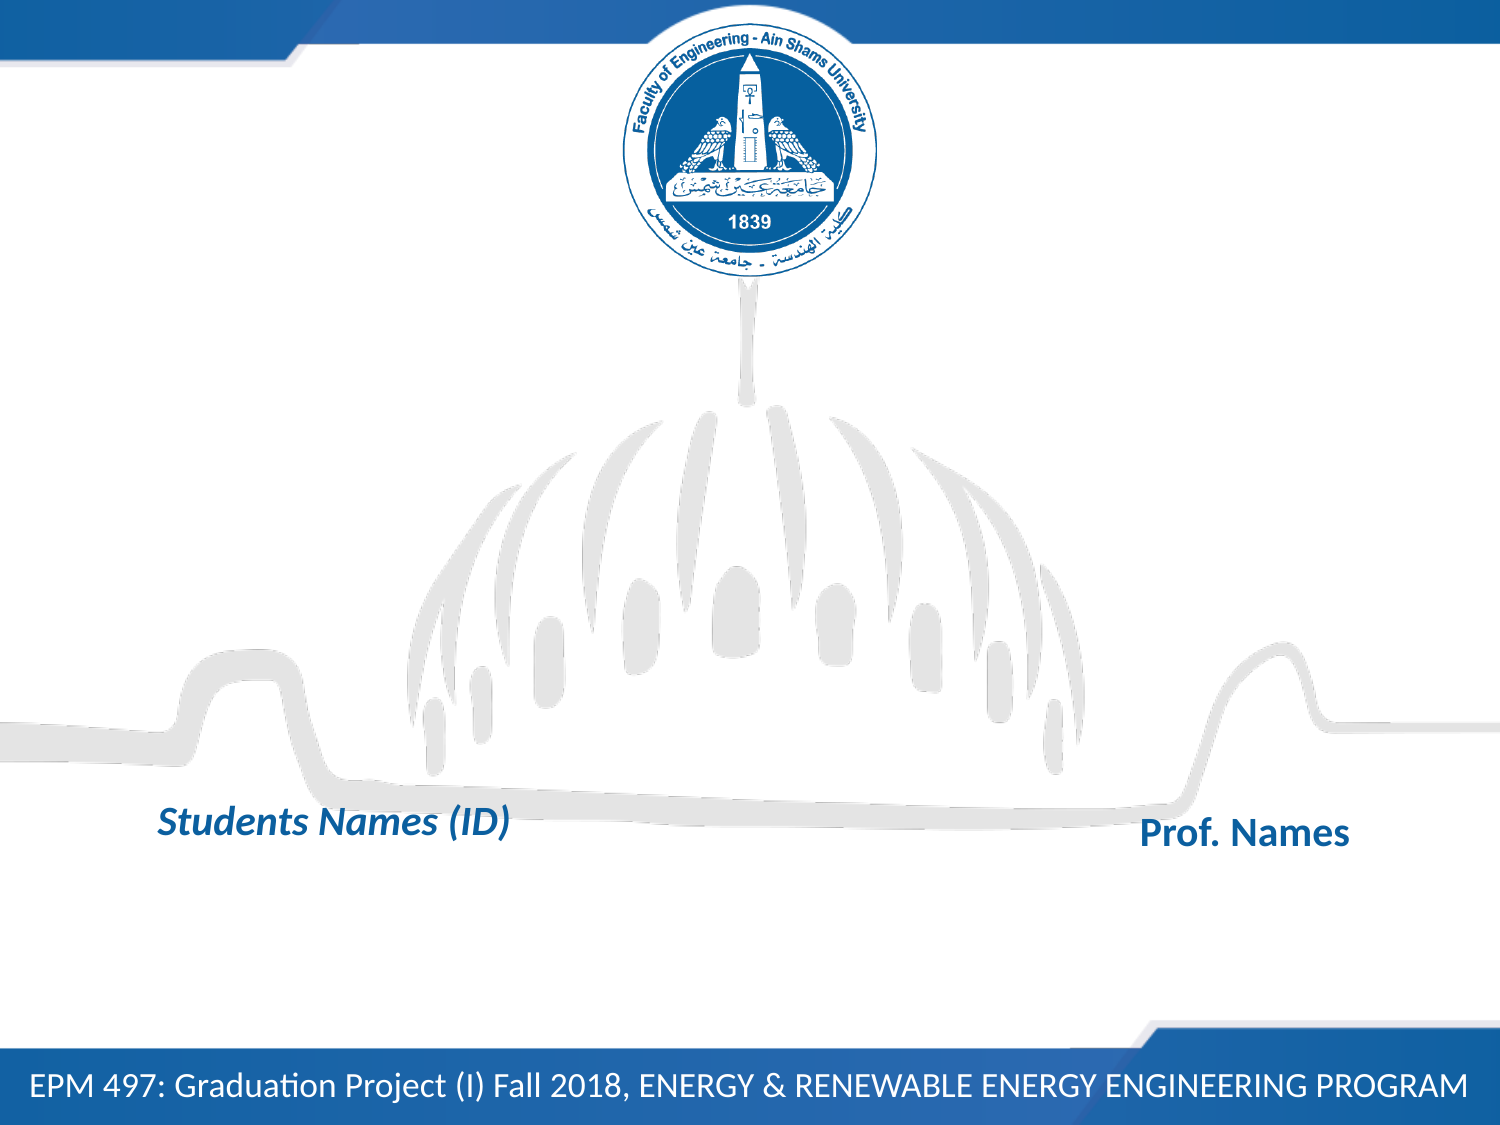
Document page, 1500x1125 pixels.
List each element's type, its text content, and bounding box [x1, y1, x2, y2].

text_box EPM 497: Graduation Project (I) Fall 2018, ENERGY & RENEWABLE ENERGY ENGINEERING PROGRAM [14, 1055, 1493, 1113]
list Prof. Names [990, 797, 1500, 848]
list Students Names (ID) [20, 786, 649, 848]
picture [0, 0, 1500, 1125]
